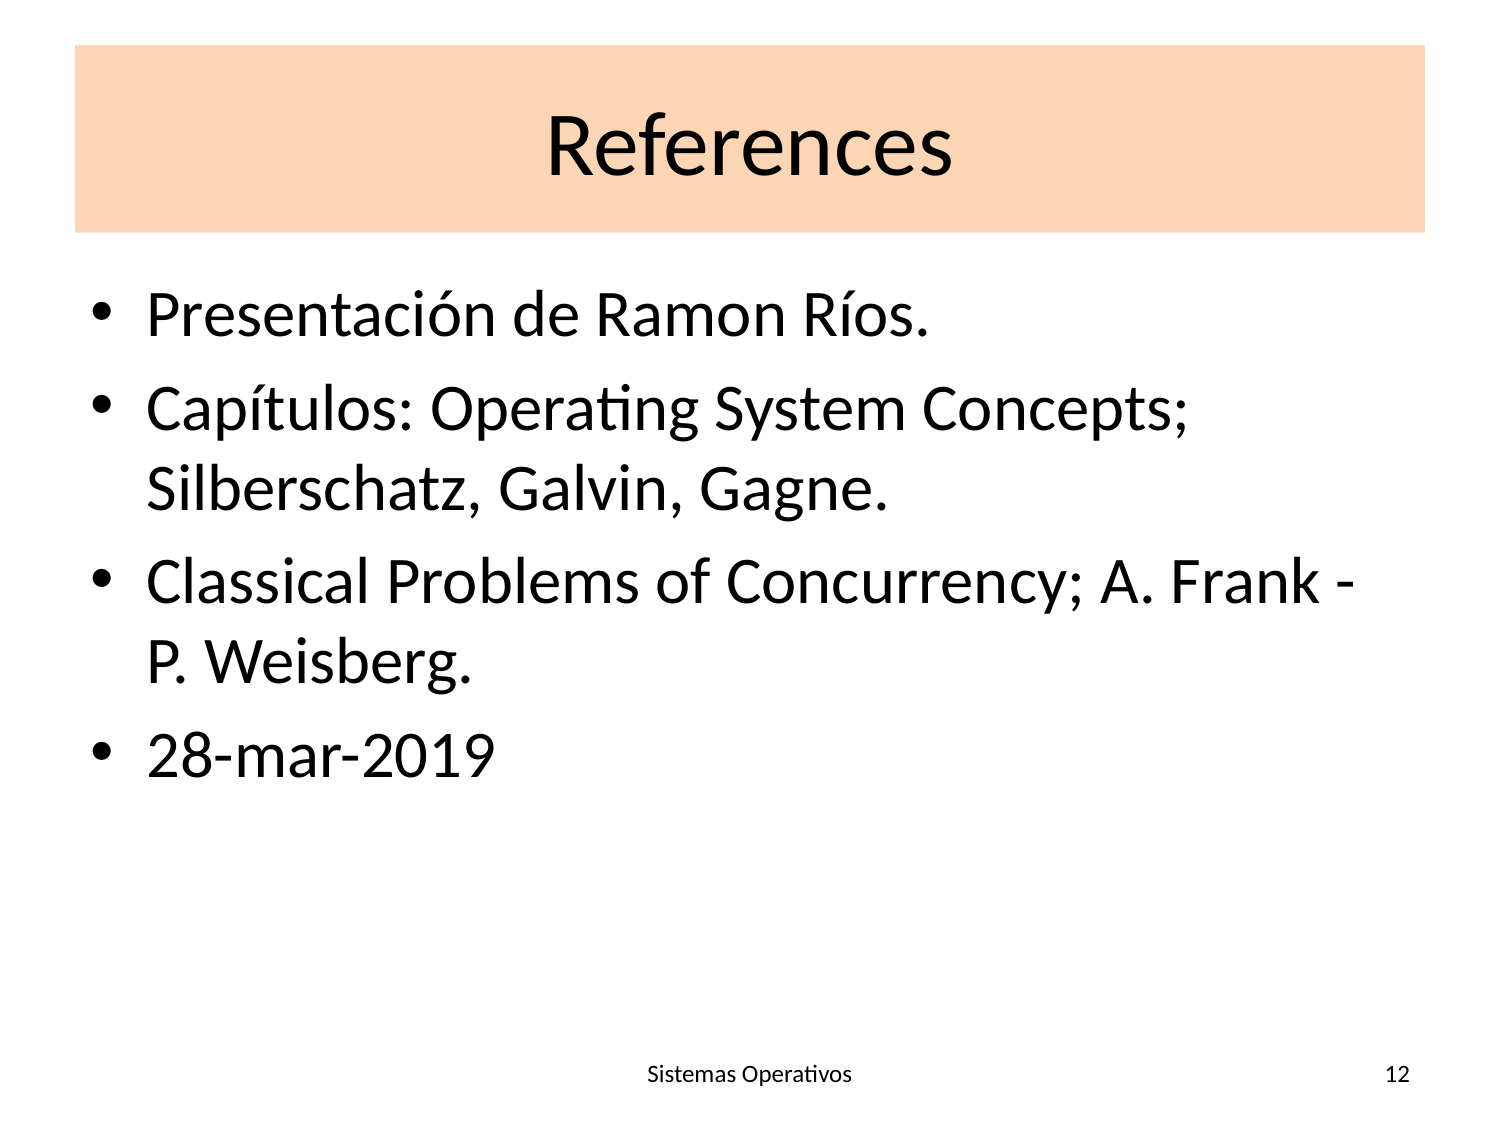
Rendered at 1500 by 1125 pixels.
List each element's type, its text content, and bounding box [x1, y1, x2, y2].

footer Sistemas Operativos [512, 1042, 988, 1103]
title References [75, 45, 1425, 233]
slide_number 12 [1074, 1042, 1425, 1103]
list Presentación de Ramon Ríos. Capítulos: Operating System Concepts; Silberschatz, Galvin, Gagne. Classical Problems of Concurrency; A. Frank - P. Weisberg. 28-mar-2019 [75, 262, 1425, 1005]
